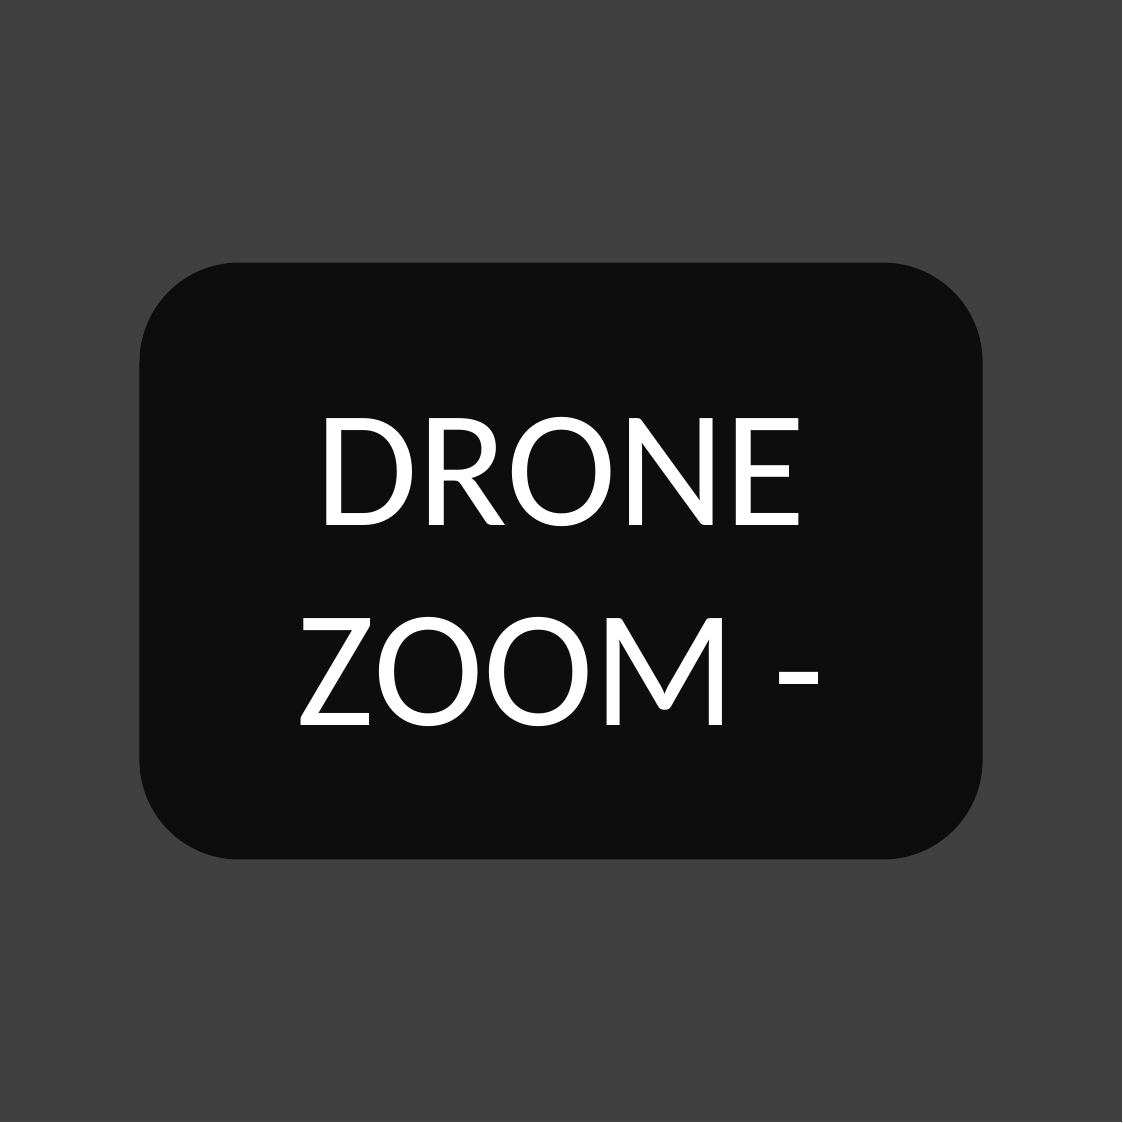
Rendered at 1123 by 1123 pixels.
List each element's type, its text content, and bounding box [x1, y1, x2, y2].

text_box DRONE ZOOM - [281, 351, 841, 767]
text_box [138, 261, 984, 861]
